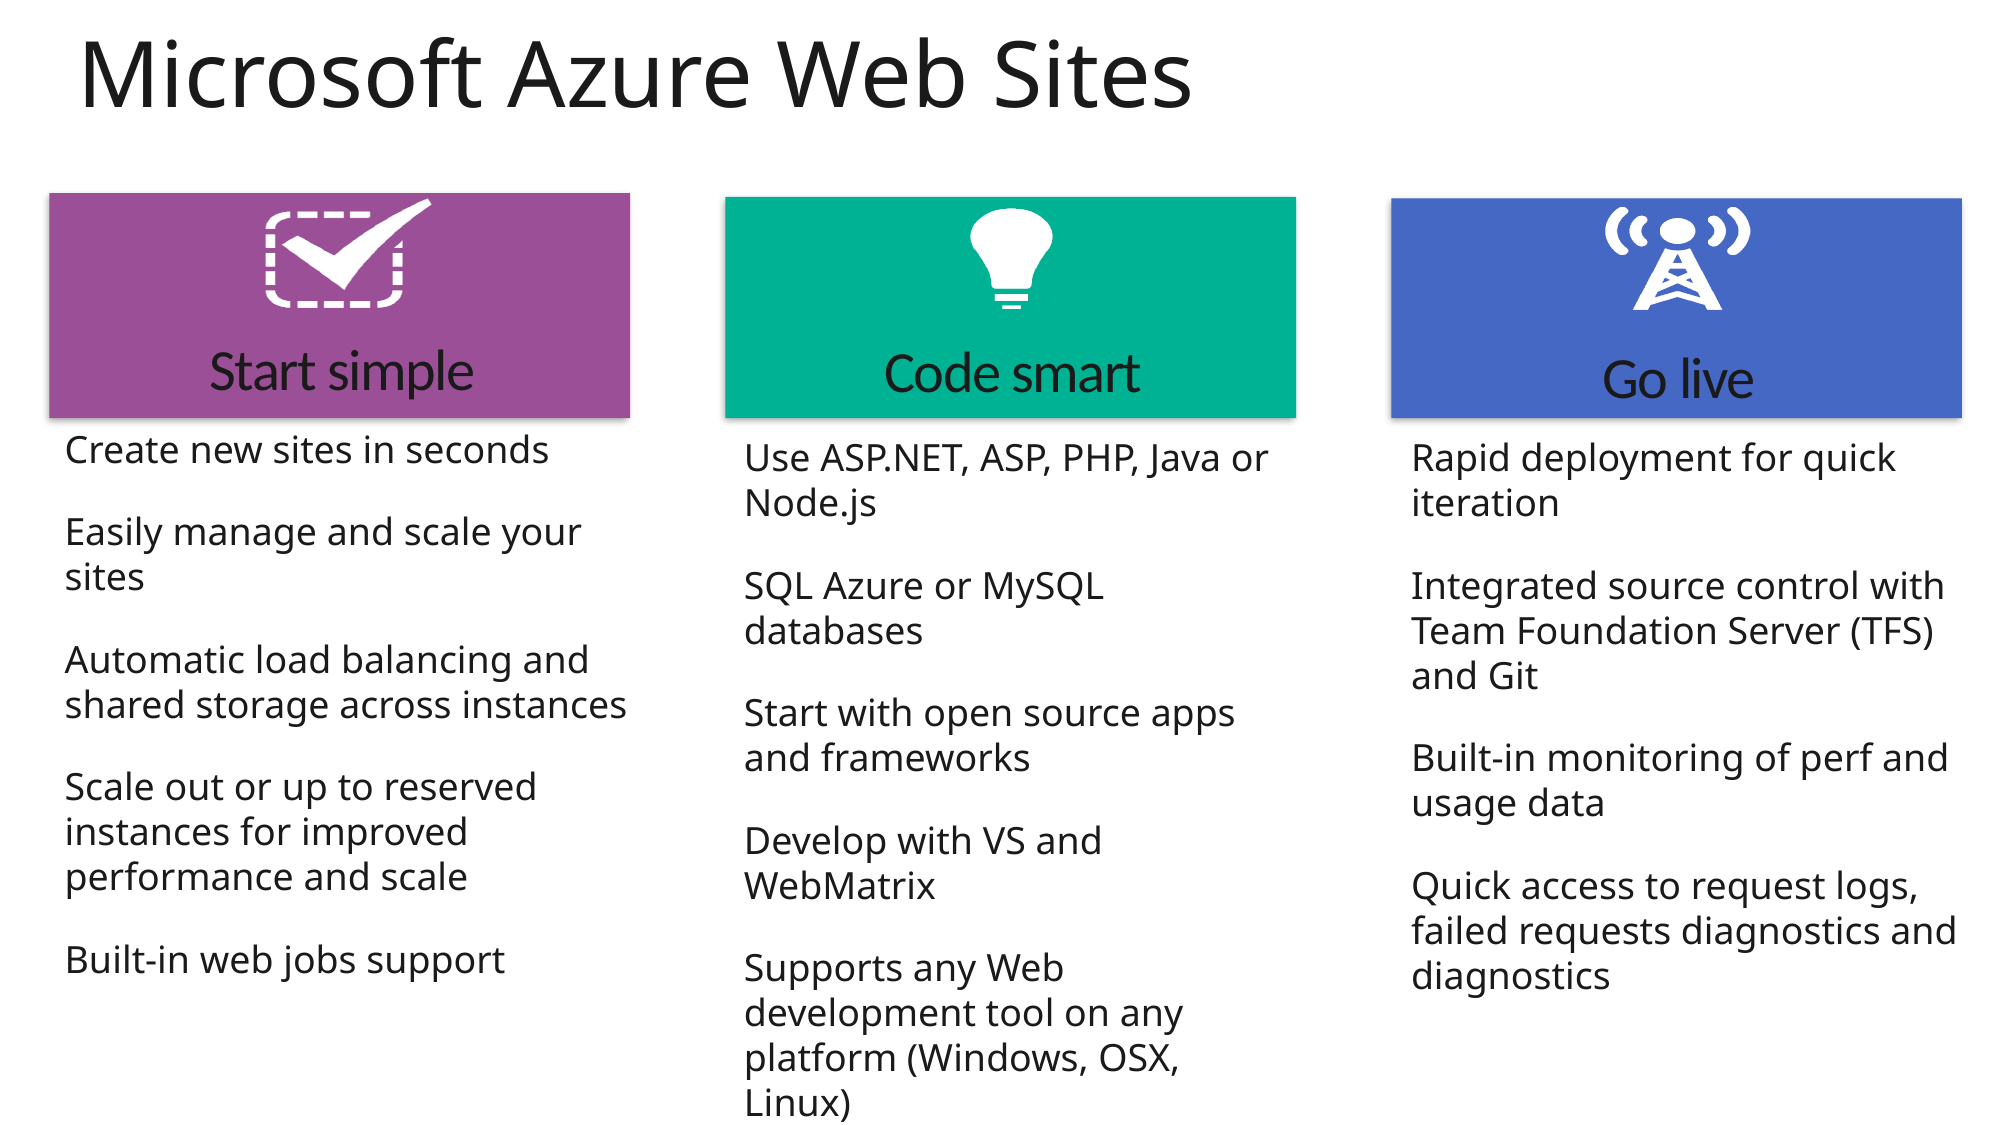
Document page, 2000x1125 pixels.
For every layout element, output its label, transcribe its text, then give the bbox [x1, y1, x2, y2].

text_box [49, 180, 670, 976]
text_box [725, 196, 1300, 976]
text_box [1391, 195, 1975, 944]
title Microsoft Azure Web Sites [62, 29, 1953, 205]
